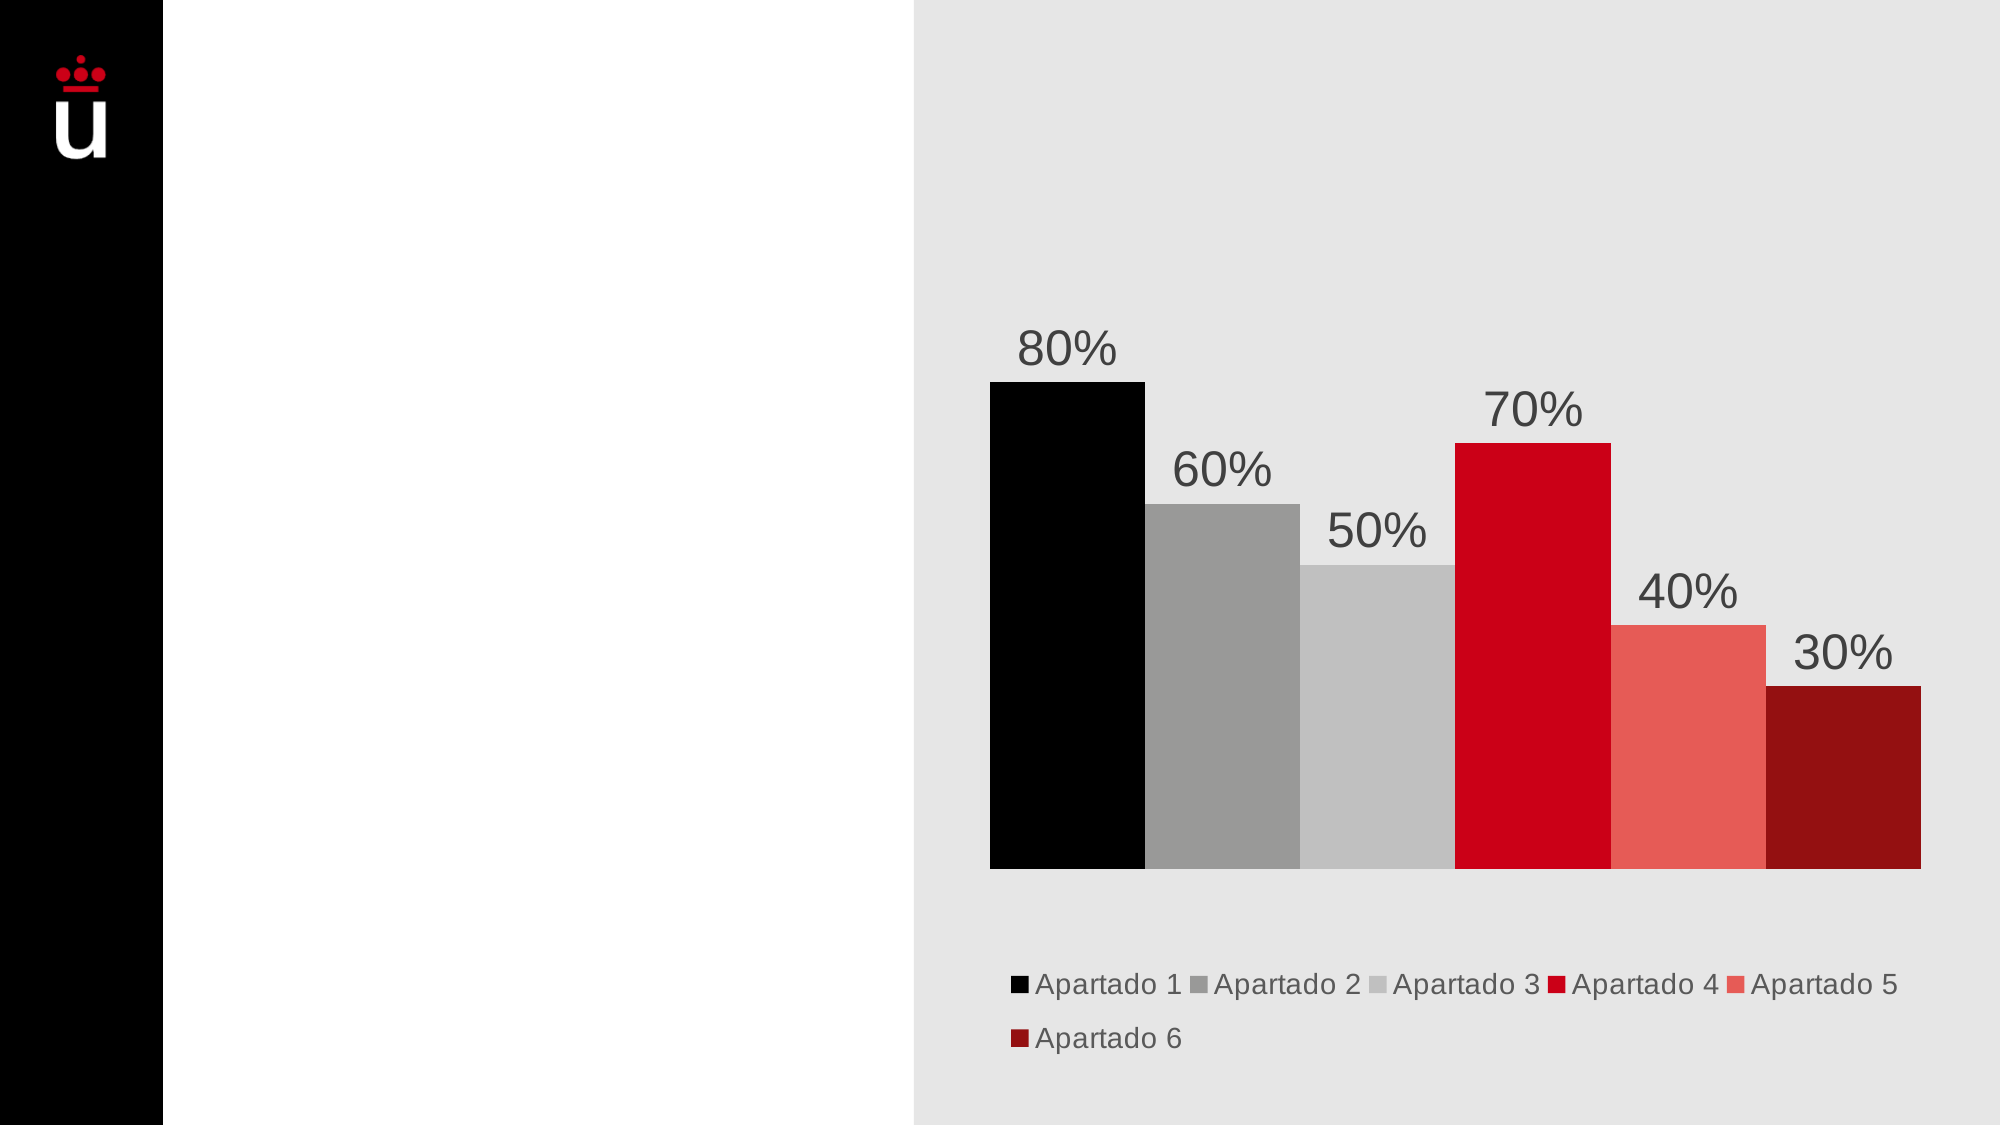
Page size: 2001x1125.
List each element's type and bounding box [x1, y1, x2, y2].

picture [55, 55, 117, 165]
chart [966, 90, 1945, 1088]
